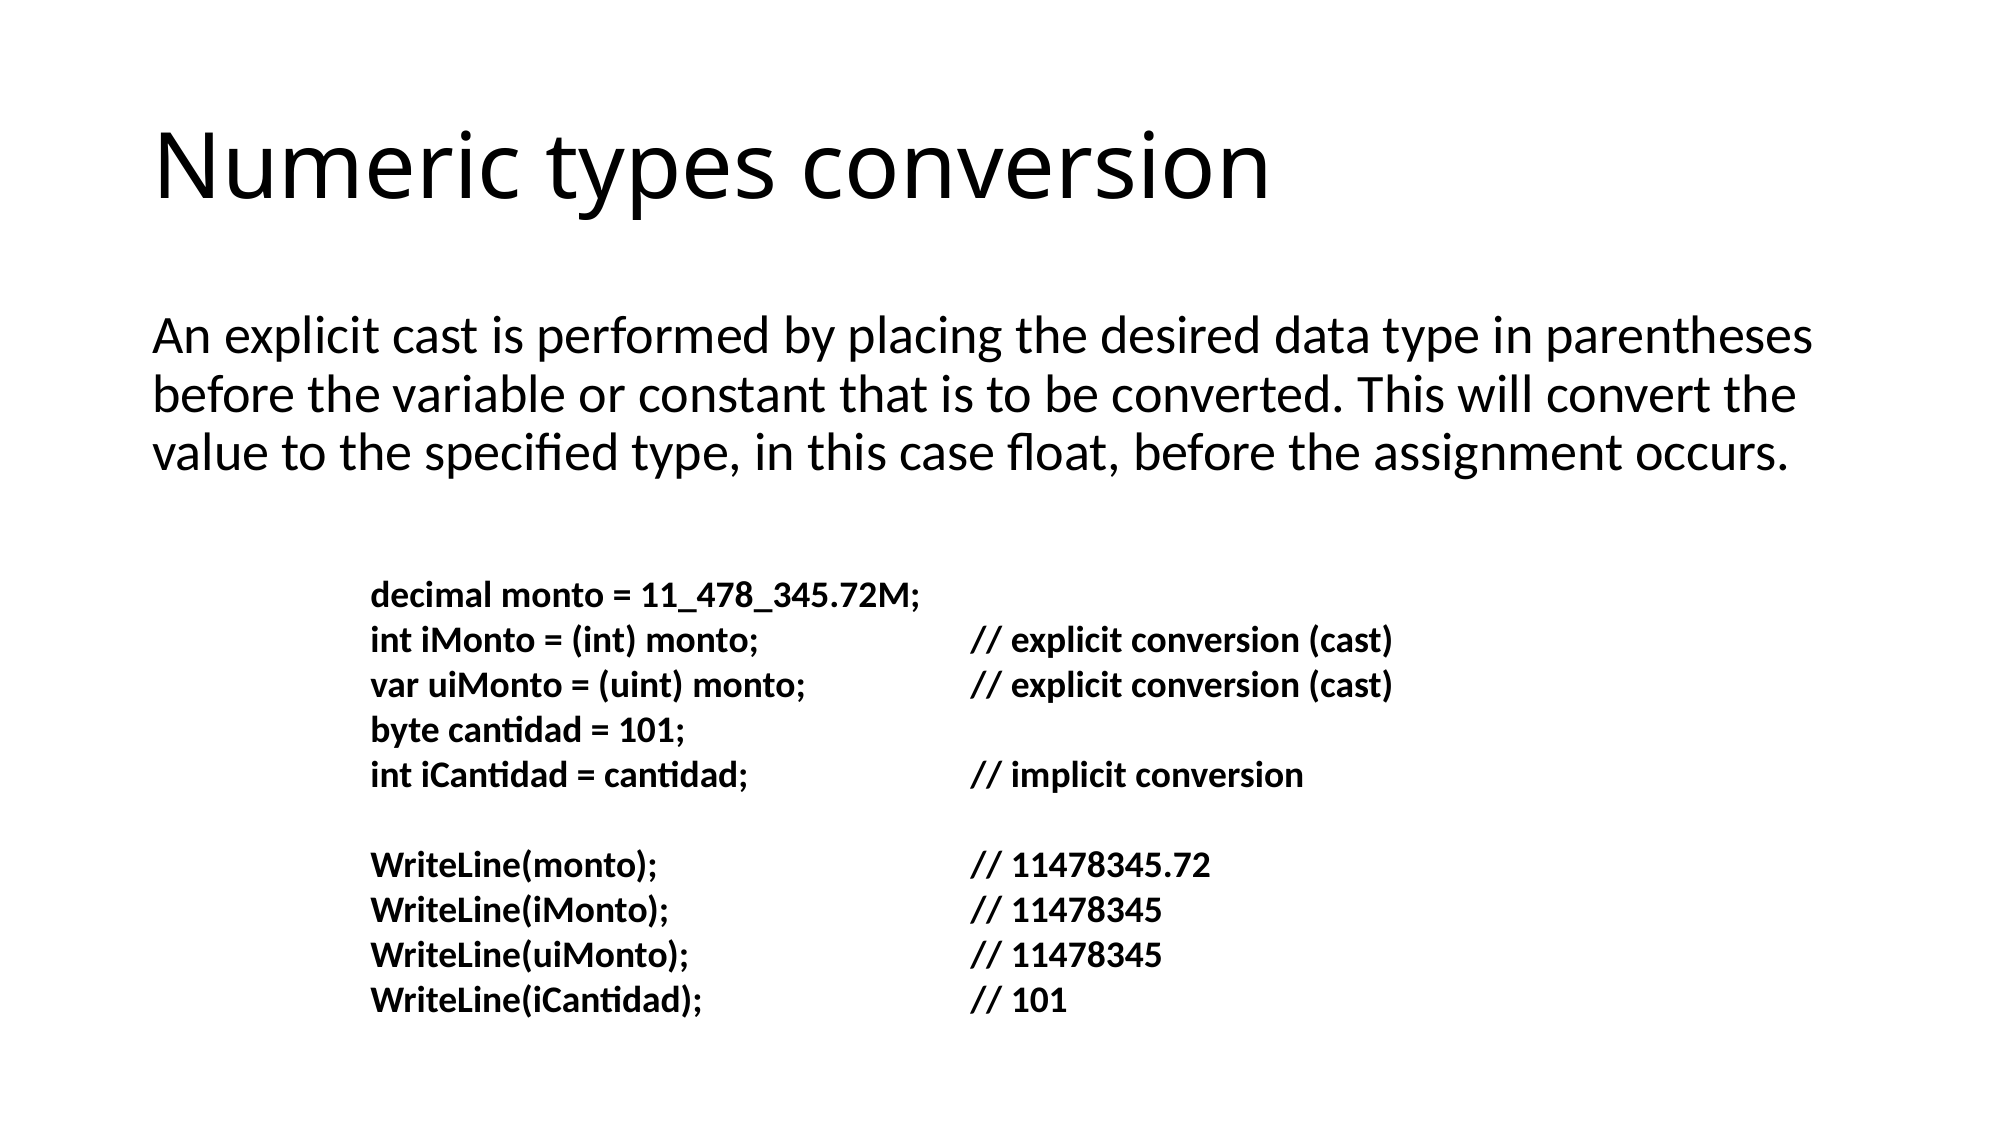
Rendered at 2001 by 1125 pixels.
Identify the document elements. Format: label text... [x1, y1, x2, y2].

title Numeric types conversion [137, 59, 1863, 278]
text_box decimal monto = 11_478_345.72M; int iMonto = (int) monto; // explicit conversion (cast) var uiMonto = (uint) monto; // explicit conversion (cast) byte cantidad = 101; int iCantidad = cantidad; // implicit conversion WriteLine(monto); // 11478345.72 WriteLine(iMonto); // 11478345 WriteLine(uiMonto); // 11478345 WriteLine(iCantidad); // 101 [355, 562, 1778, 1073]
list An explicit cast is performed by placing the desired data type in parentheses before the variable or constant that is to be converted. This will convert the value to the specified type, in this case float, before the assignment occurs. [137, 299, 1863, 546]
